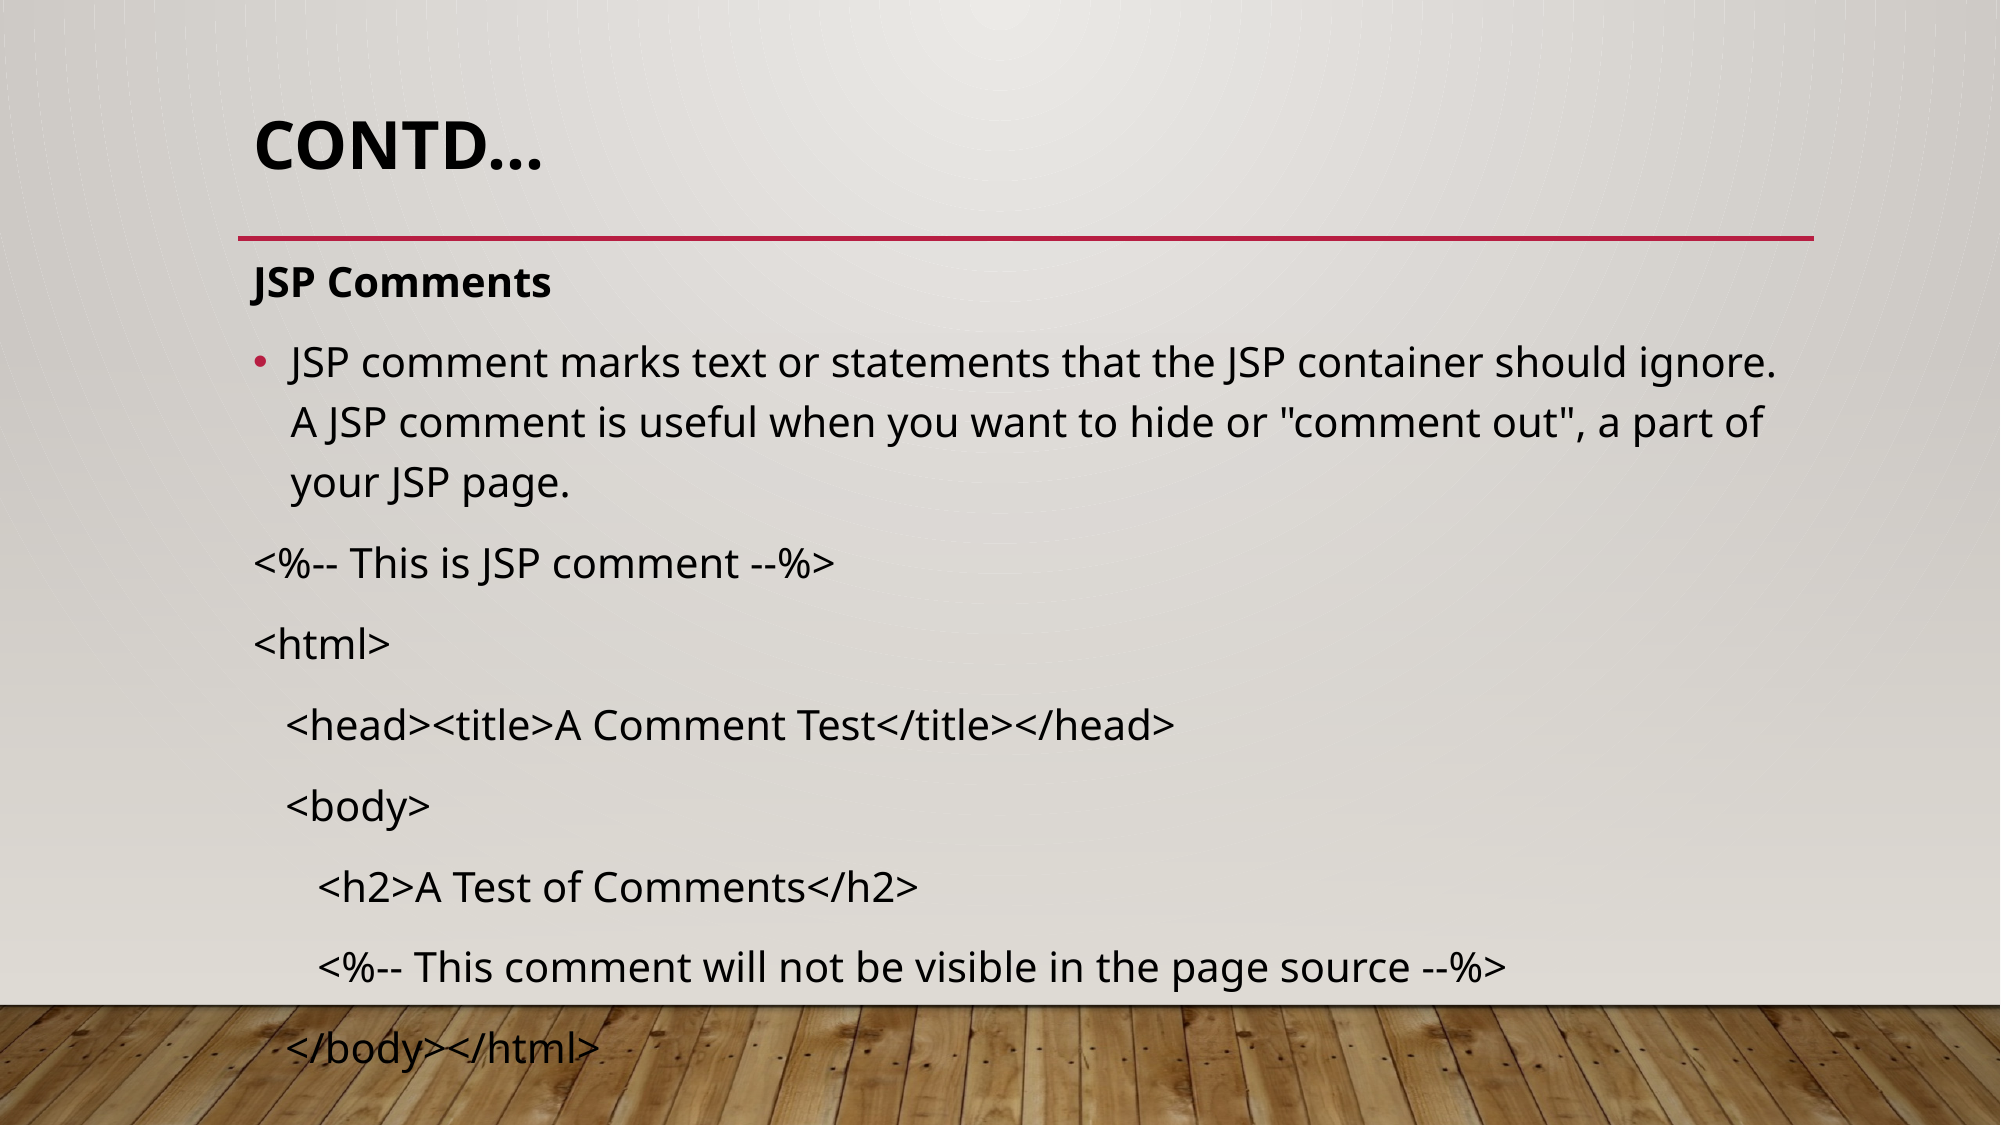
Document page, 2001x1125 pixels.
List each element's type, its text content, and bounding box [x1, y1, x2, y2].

title Contd… [238, 104, 1814, 237]
list JSP Comments JSP comment marks text or statements that the JSP container should ignore. A JSP comment is useful when you want to hide or "comment out", a part of your JSP page. <%-- This is JSP comment --%> <html> <head><title>A Comment Test</title></head> <body> <h2>A Test of Comments</h2> <%-- This comment will not be visible in the page source --%> </body></html> [238, 237, 1814, 1015]
picture [0, 1005, 2000, 1125]
